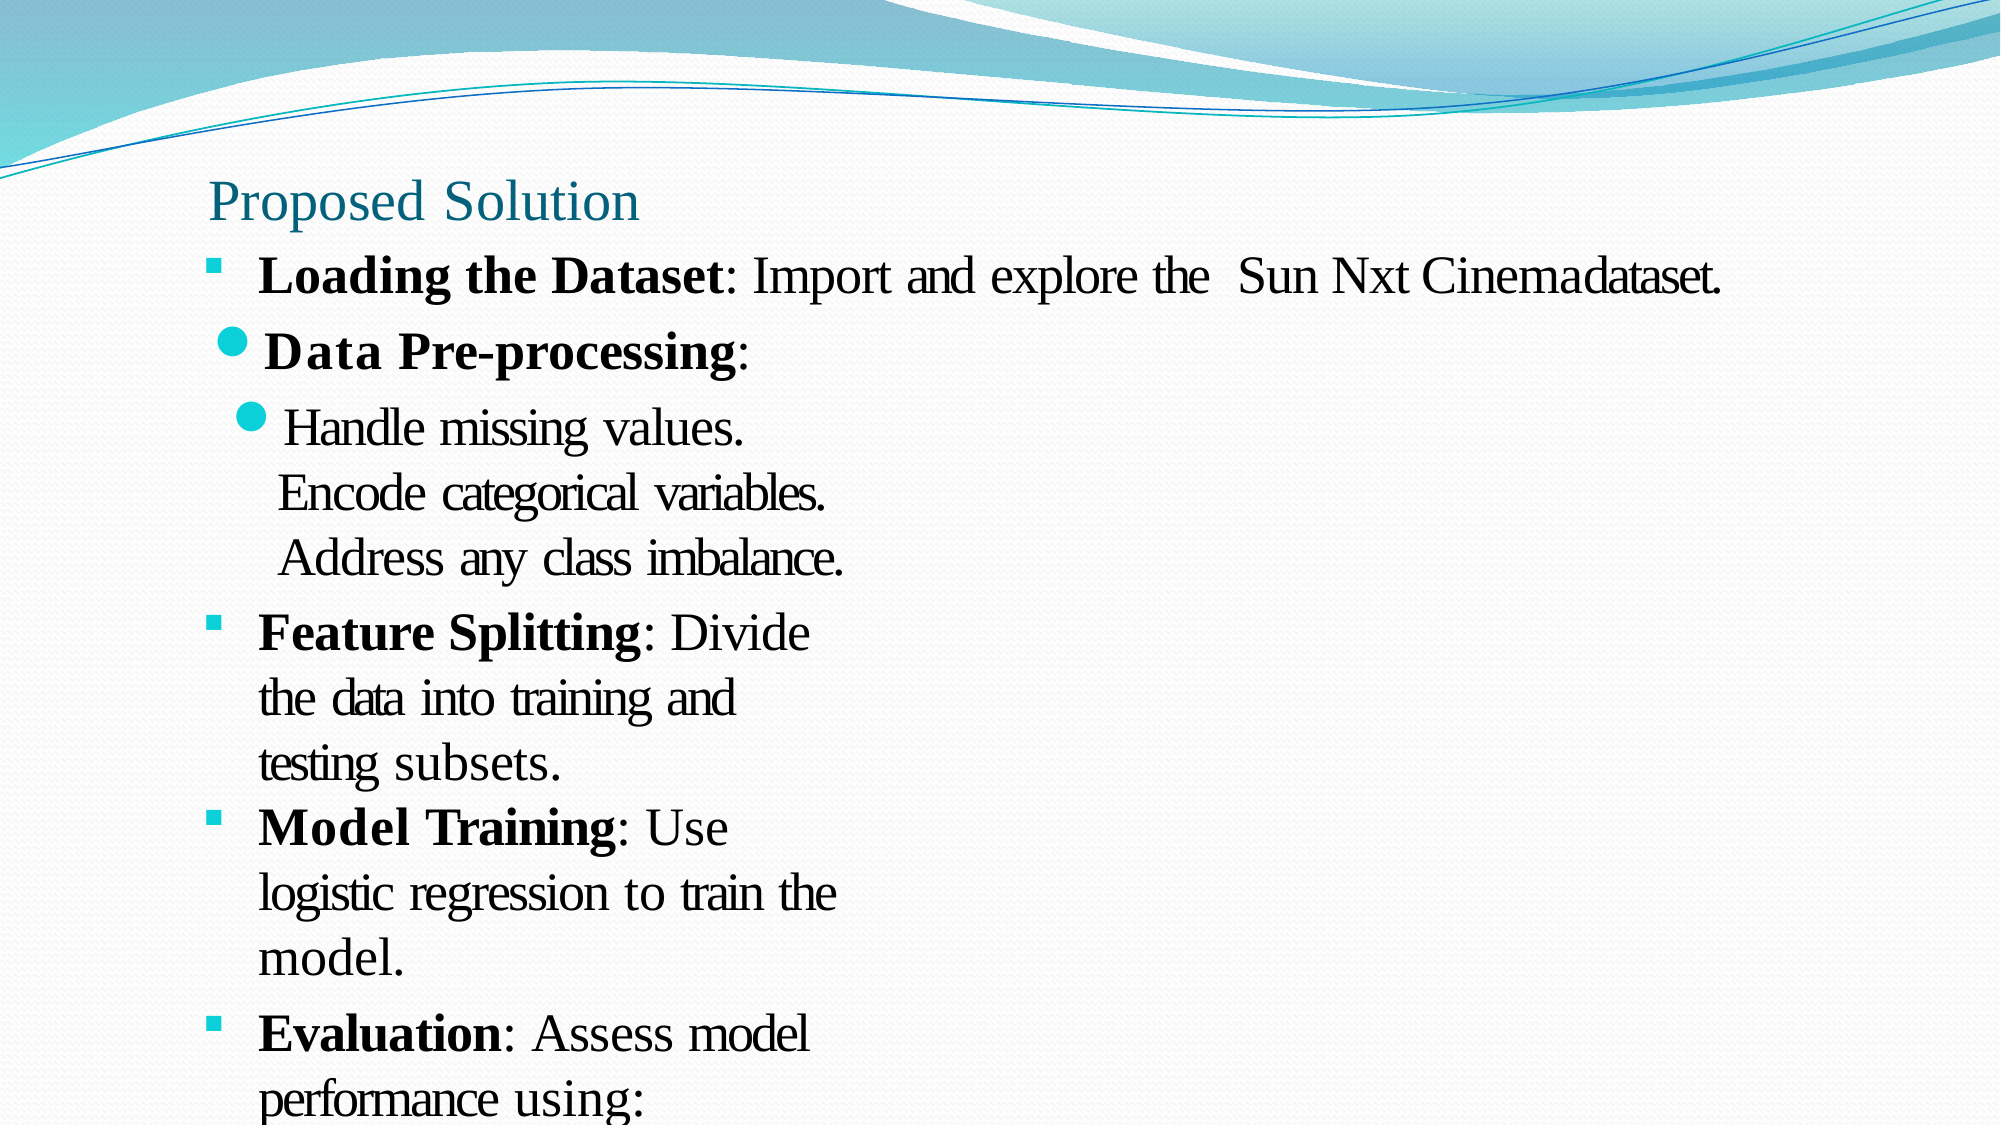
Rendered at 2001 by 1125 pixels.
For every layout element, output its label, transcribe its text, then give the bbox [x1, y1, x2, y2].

list Loading the Dataset: Import and explore the Sun Nxt Cinemadataset. Data Pre-processing: Handle missing values. Encode categorical variables. Address any class imbalance. Feature Splitting: Divide the data into training and testing subsets. Model Training: Use logistic regression to train the model. Evaluation: Assess model performance using: Accuracy Classification Report Confusion Matrix [200, 237, 1900, 1125]
title Proposed Solution [200, 42, 1900, 233]
